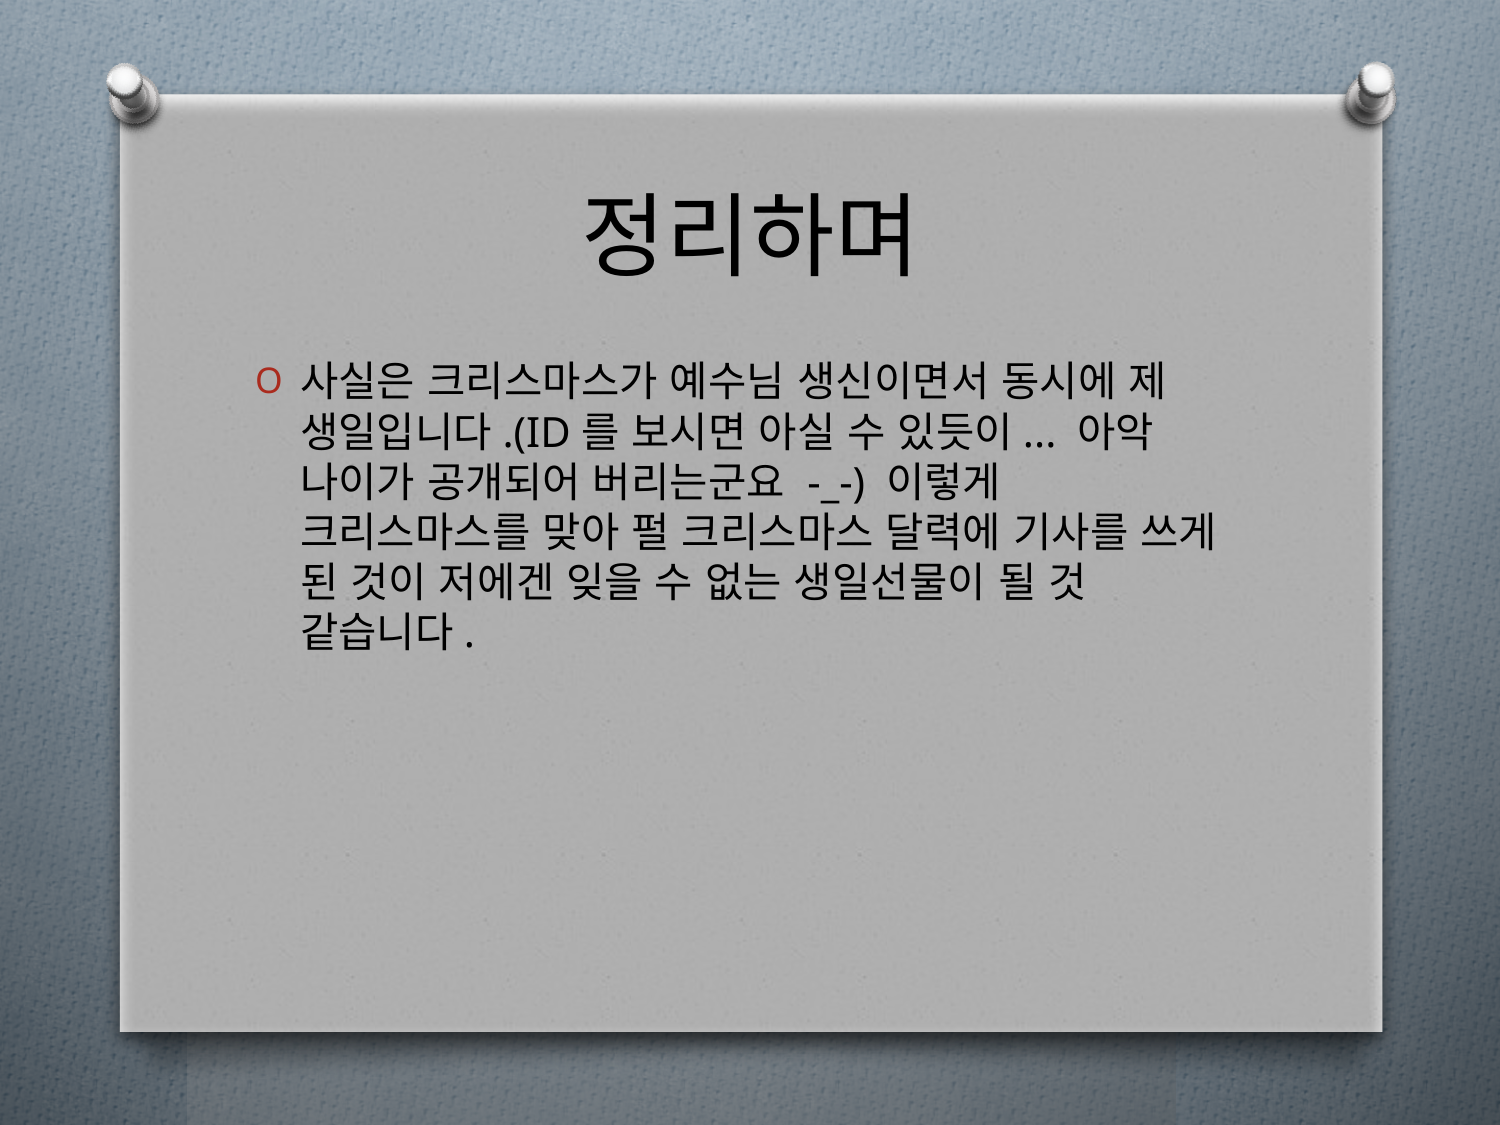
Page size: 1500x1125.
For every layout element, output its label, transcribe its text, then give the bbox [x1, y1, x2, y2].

picture [1317, 35, 1439, 156]
list 사실은 크리스마스가 예수님 생신이면서 동시에 제 생일입니다.(ID를 보시면 아실 수 있듯이... 아악 나이가 공개되어 버리는군요 -_-) 이렇게 크리스마스를 맞아 펄 크리스마스 달력에 기사를 쓰게 된 것이 저에겐 잊을 수 없는 생일선물이 될 것 같습니다. [240, 347, 1257, 939]
picture [75, 29, 198, 153]
title 정리하며 [179, 134, 1323, 332]
